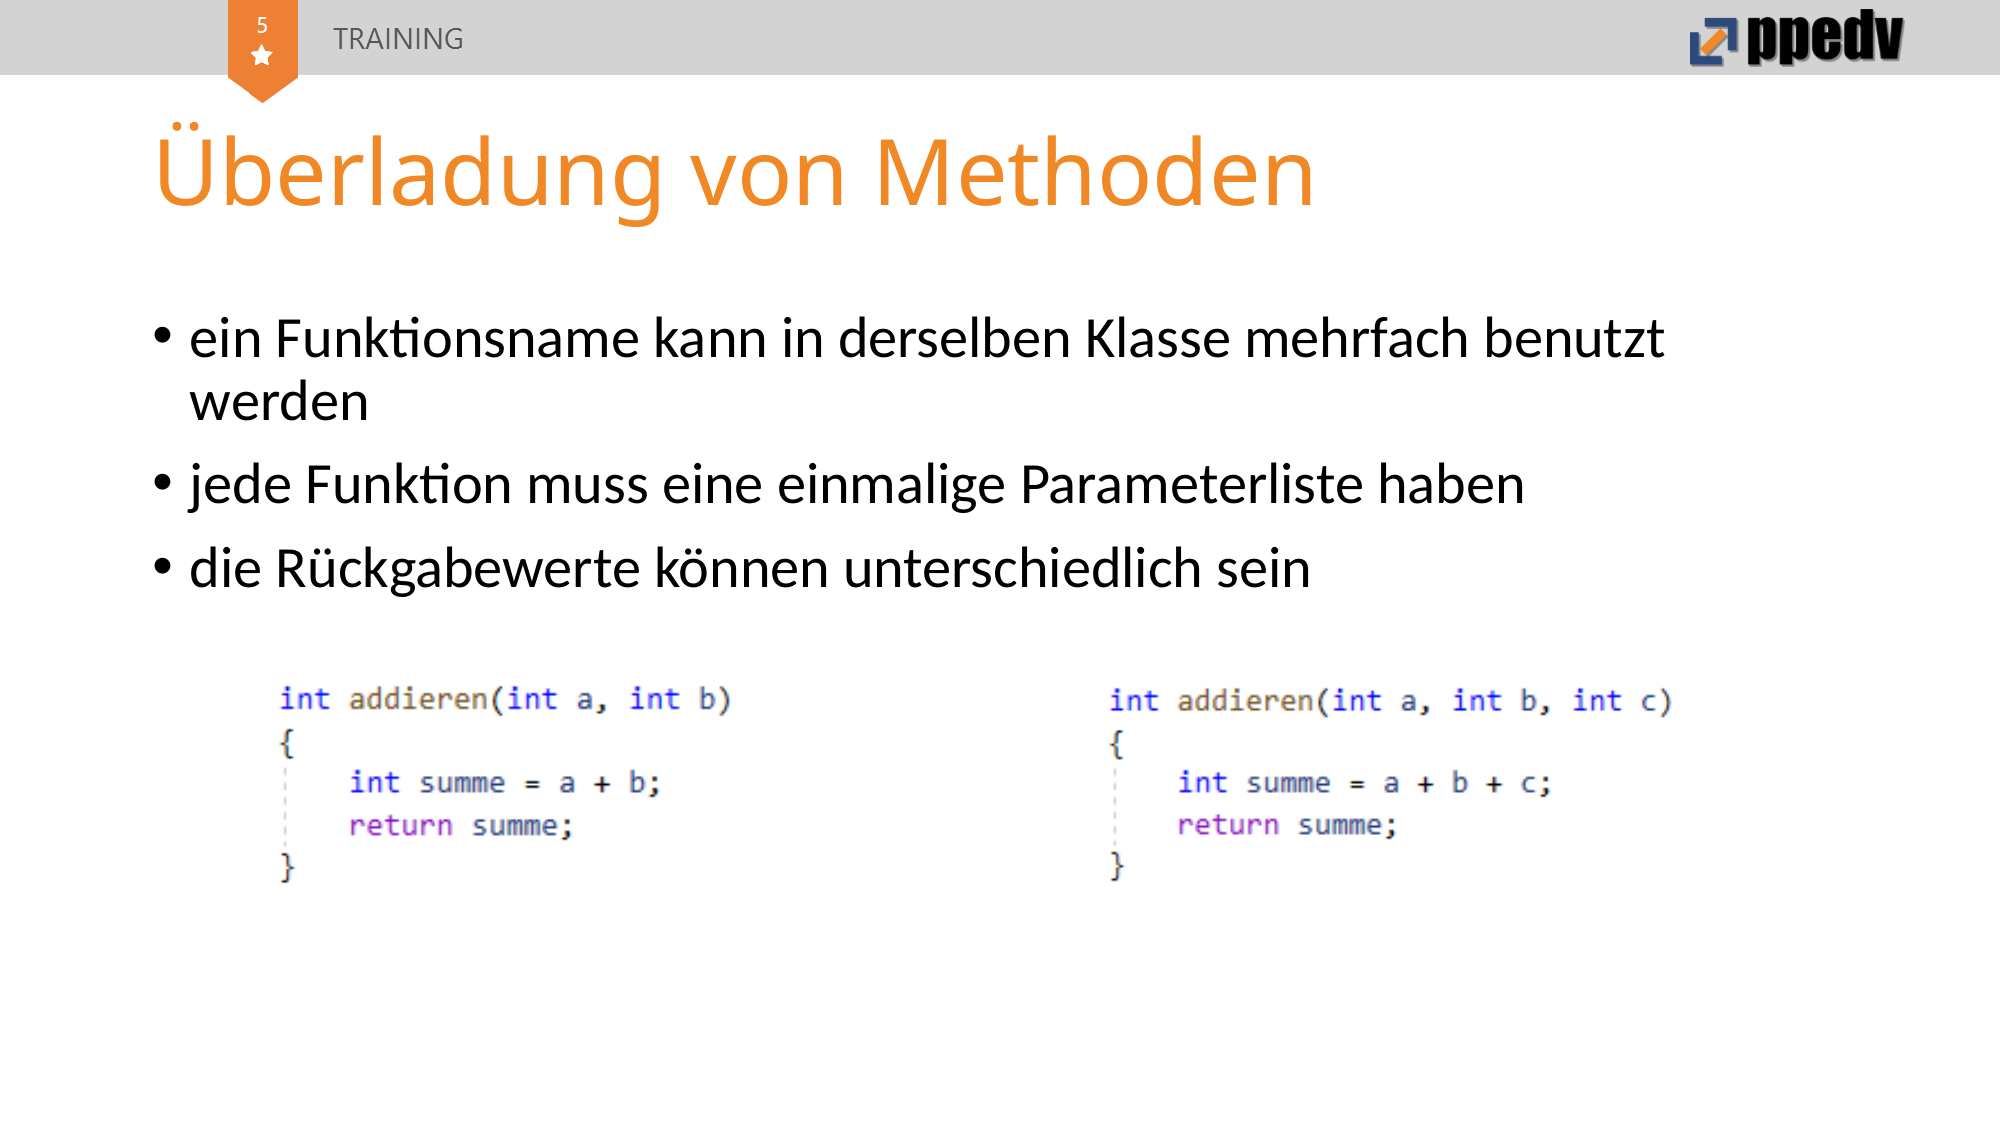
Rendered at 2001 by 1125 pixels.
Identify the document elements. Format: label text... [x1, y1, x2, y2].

picture [0, 0, 2000, 104]
list ein Funktionsname kann in derselben Klasse mehrfach benutzt werden jede Funktion muss eine einmalige Parameterliste haben die Rückgabewerte können unterschiedlich sein [137, 299, 1863, 1014]
picture [1099, 678, 1687, 899]
title Überladung von Methoden [137, 75, 1863, 278]
picture [269, 678, 752, 899]
